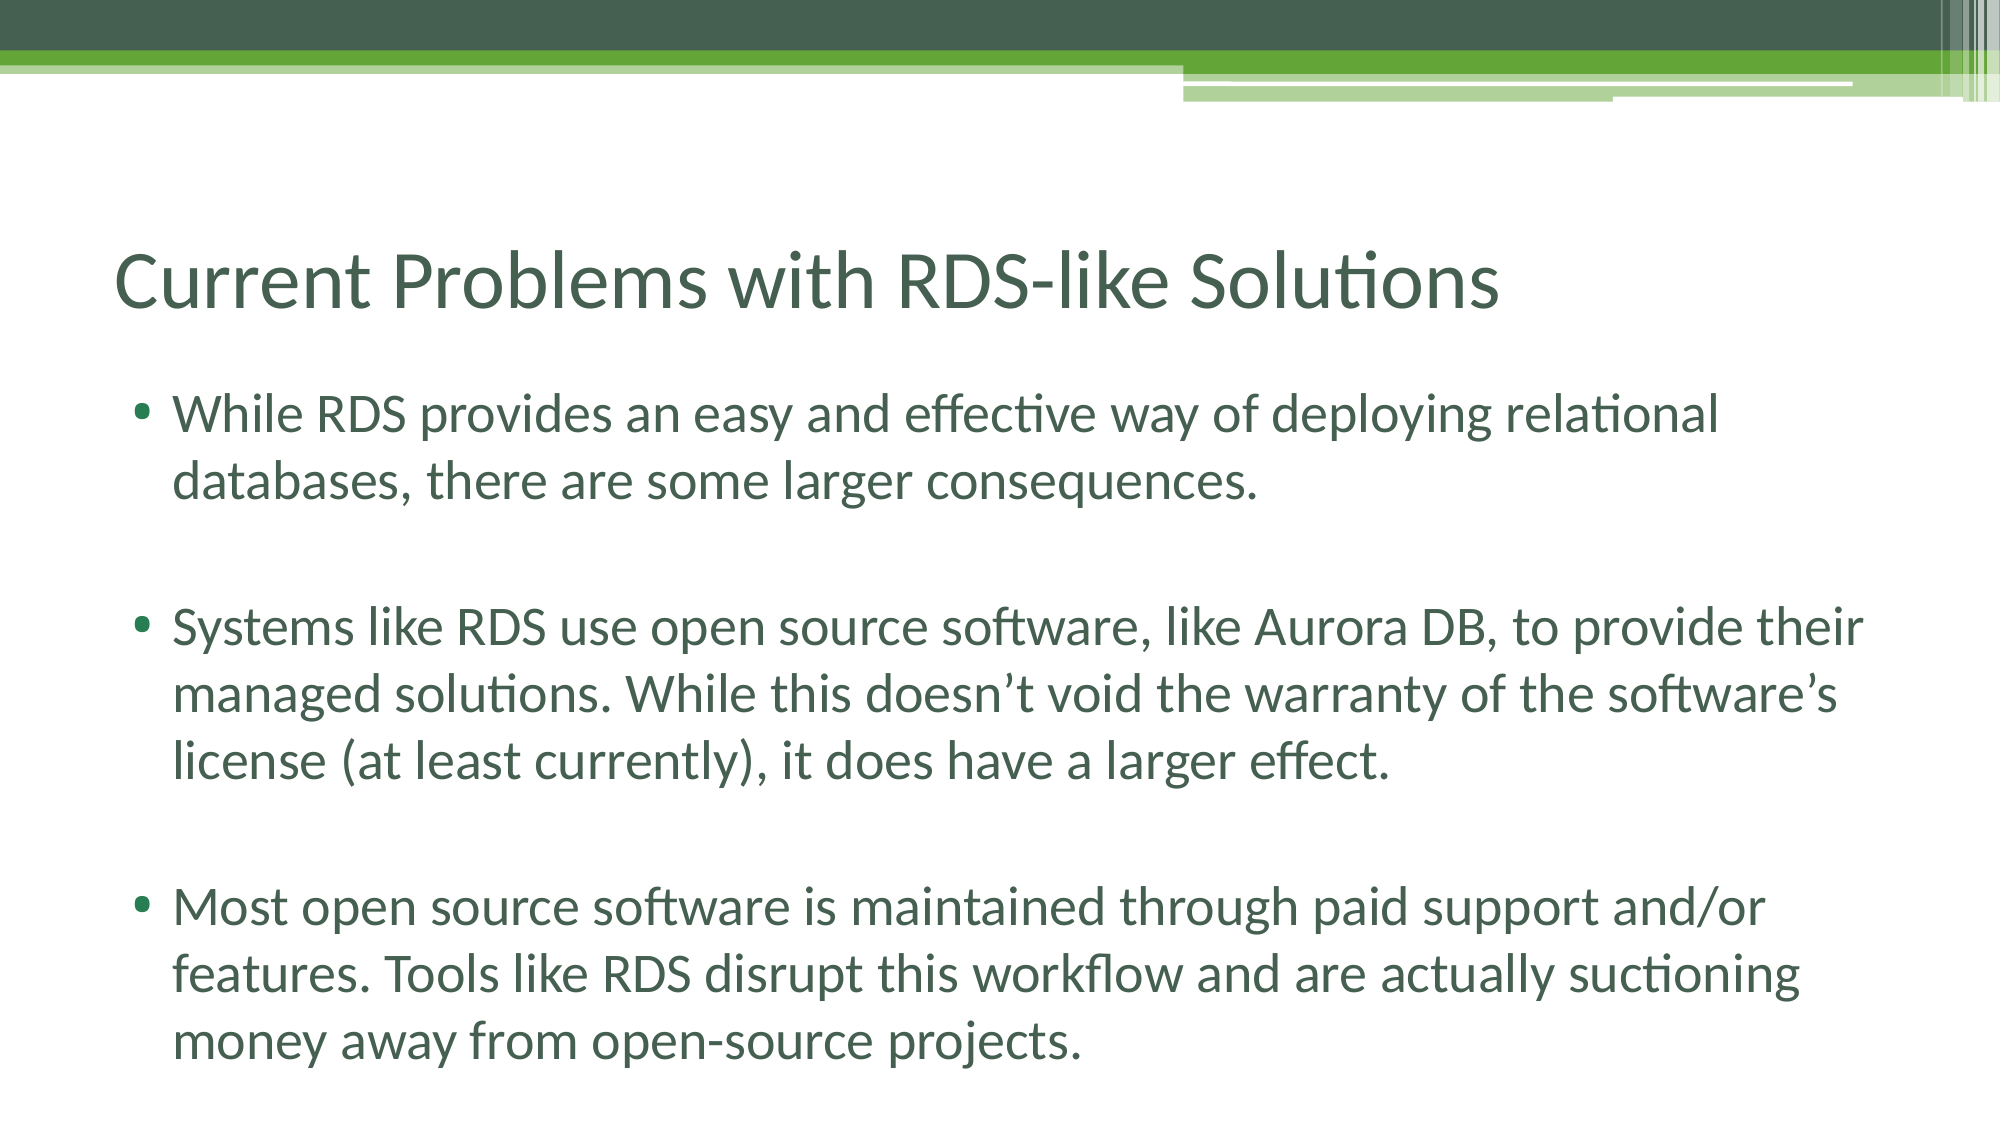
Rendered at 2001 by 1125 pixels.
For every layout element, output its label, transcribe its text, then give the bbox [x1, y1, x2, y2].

title Current Problems with RDS-like Solutions [99, 187, 1900, 363]
list While RDS provides an easy and effective way of deploying relational databases, there are some larger consequences. Systems like RDS use open source software, like Aurora DB, to provide their managed solutions. While this doesn’t void the warranty of the software’s license (at least currently), it does have a larger effect. Most open source software is maintained through paid support and/or features. Tools like RDS disrupt this workflow and are actually suctioning money away from open-source projects. [99, 368, 1900, 1079]
